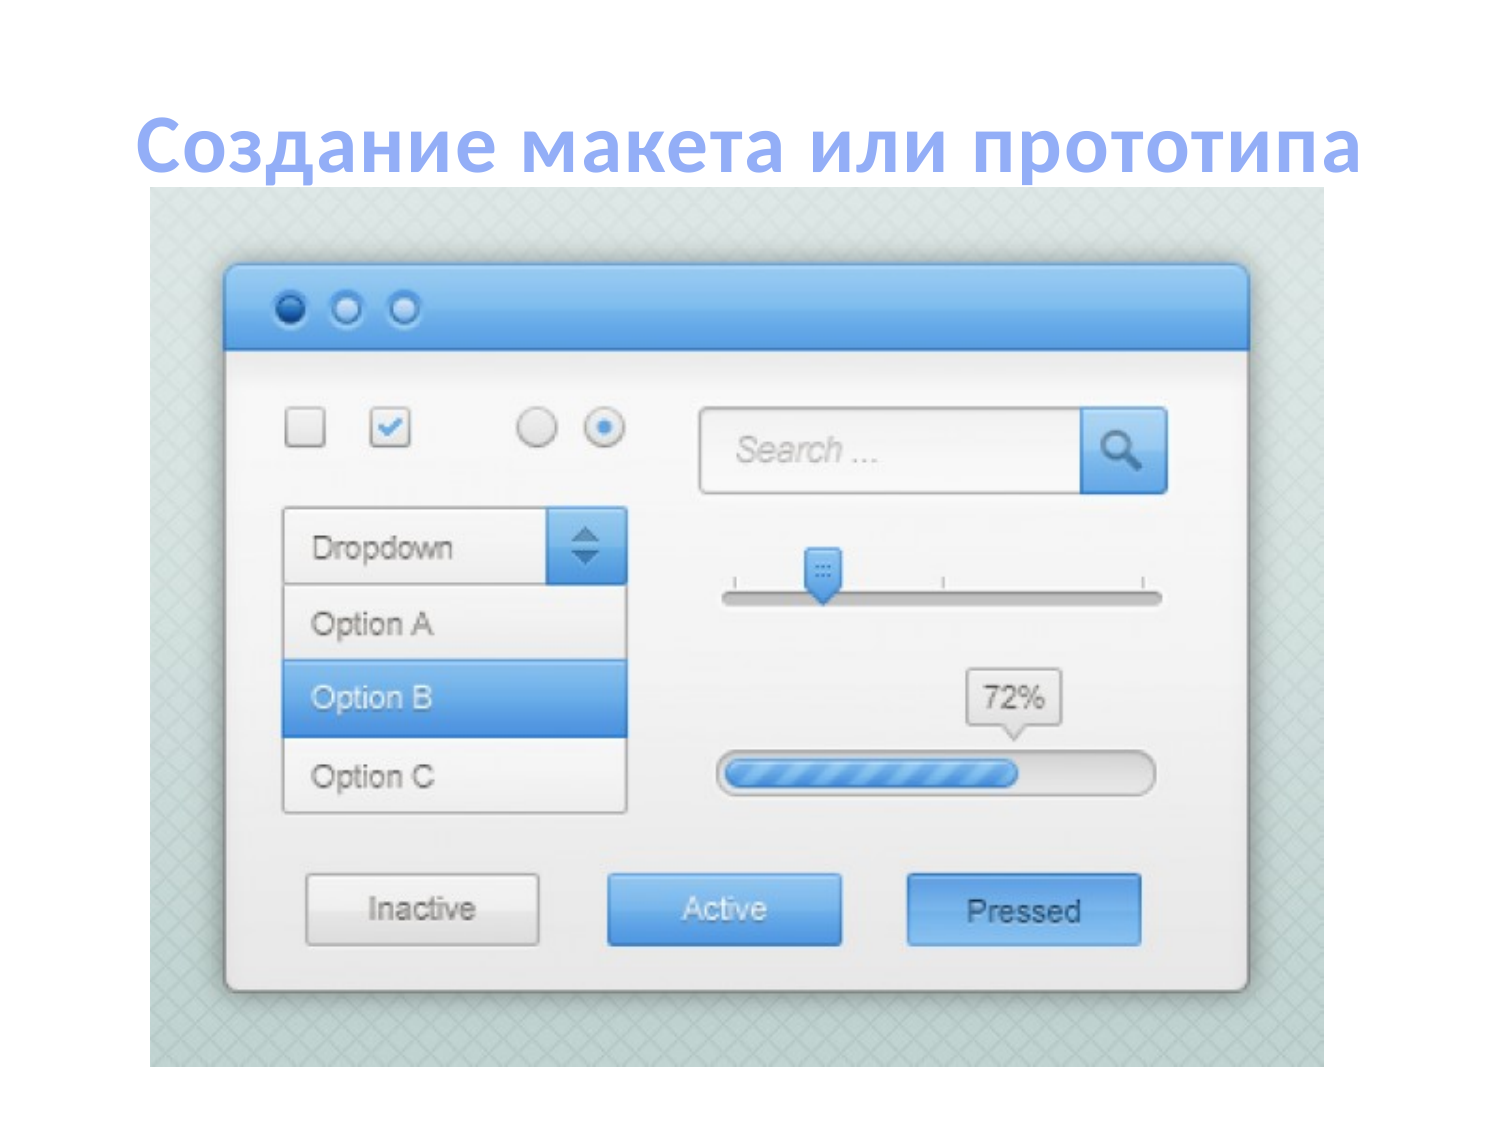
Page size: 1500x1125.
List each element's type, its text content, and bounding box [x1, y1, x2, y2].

picture [149, 187, 1324, 1067]
title Создание макета или прототипа [75, 45, 1425, 233]
